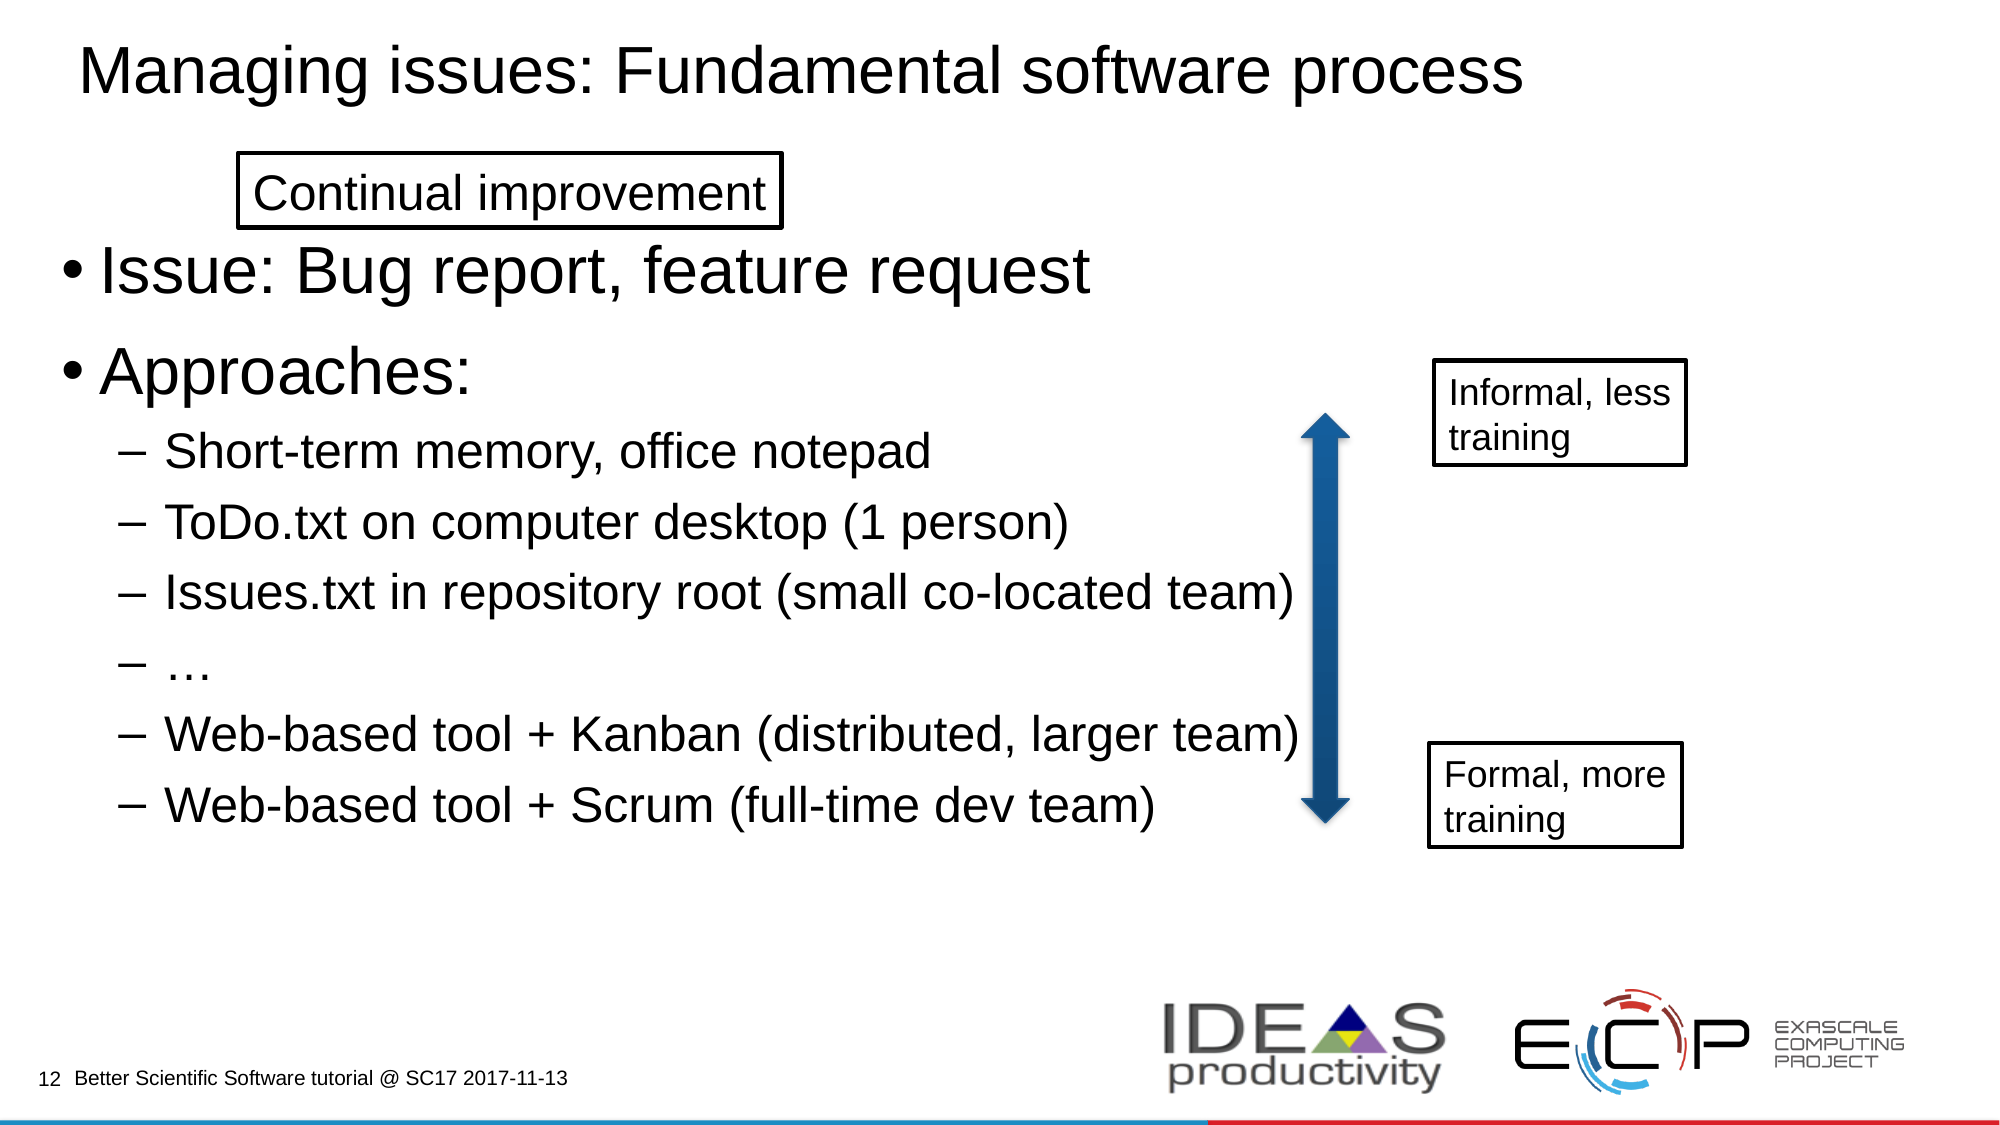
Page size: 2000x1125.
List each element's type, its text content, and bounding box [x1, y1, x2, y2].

title Managing issues: Fundamental software process [62, 31, 1689, 195]
picture [1152, 995, 1456, 1101]
text_box Informal, less training [1432, 358, 1688, 467]
text_box Formal, more training [1427, 741, 1684, 849]
text_box Continual improvement [236, 151, 784, 230]
picture [1515, 989, 1904, 1095]
text_box [1300, 412, 1350, 824]
list Issue: Bug report, feature request Approaches: Short-term memory, office notepad ToDo.txt on computer desktop (1 person) Issues.txt in repository root (small co-located team) … Web-based tool + Kanban (distributed, larger team) Web-based tool + Scrum (full-time dev team) [46, 228, 1387, 1092]
